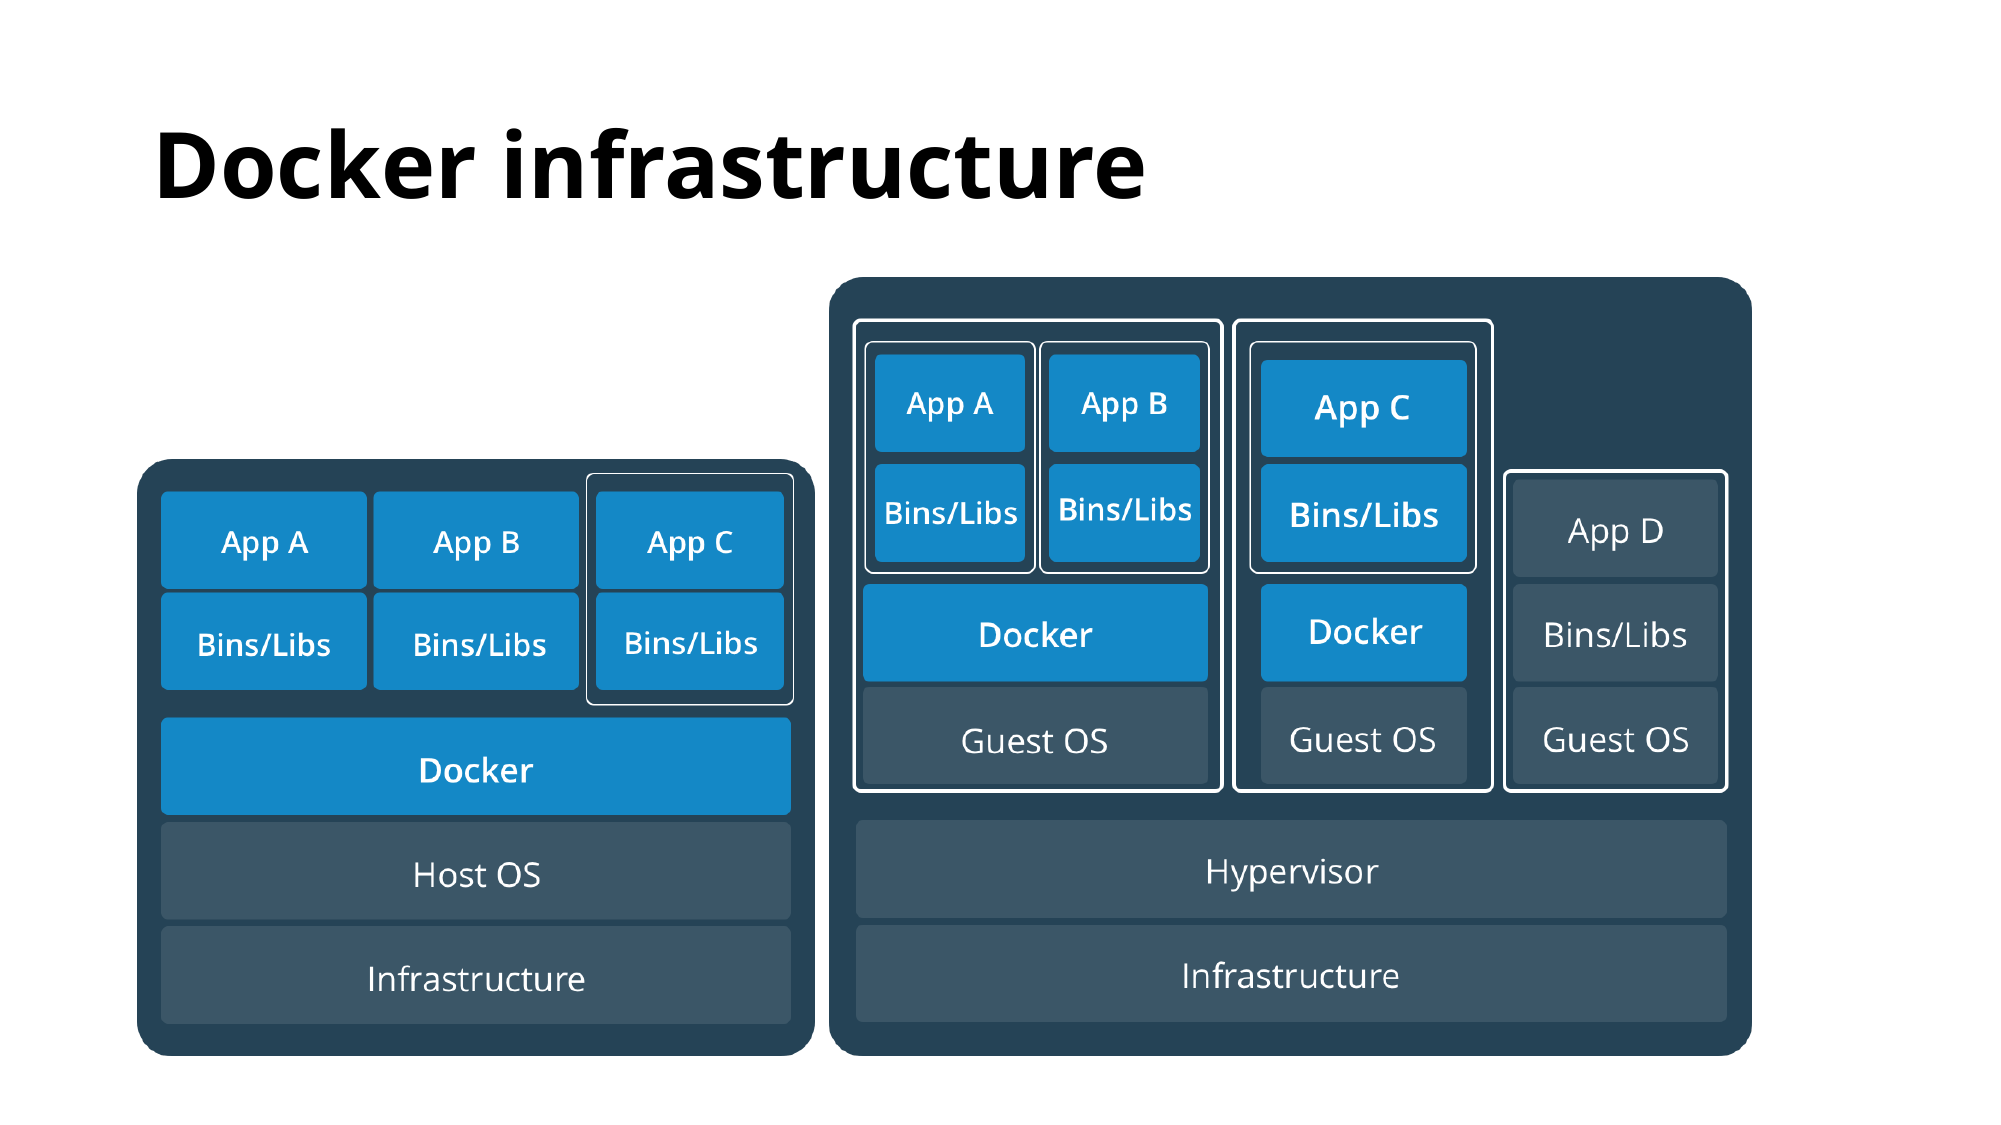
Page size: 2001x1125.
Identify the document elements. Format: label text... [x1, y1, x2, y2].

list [137, 277, 1752, 1056]
title Docker infrastructure [137, 59, 1863, 278]
